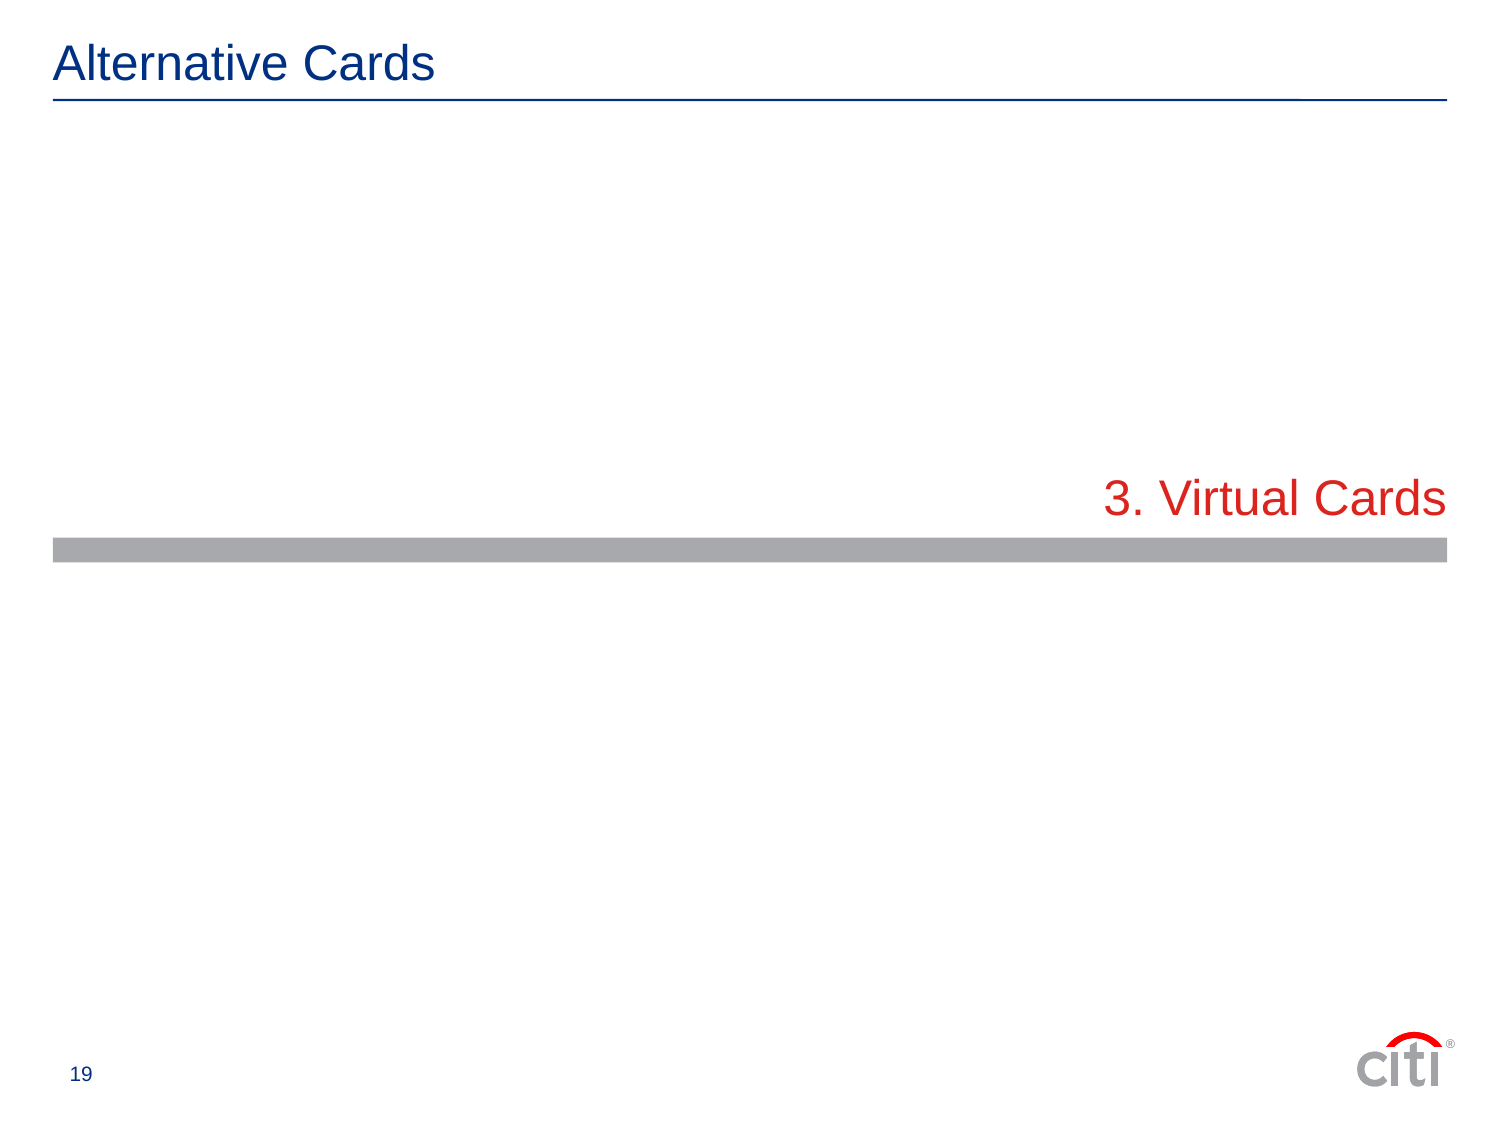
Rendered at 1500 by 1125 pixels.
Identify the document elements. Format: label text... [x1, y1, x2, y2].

text_box Alternative Cards [52, 20, 1448, 91]
title 3. Virtual Cards [714, 465, 1448, 526]
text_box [52, 537, 1448, 563]
text_box 19 [19, 1053, 143, 1094]
